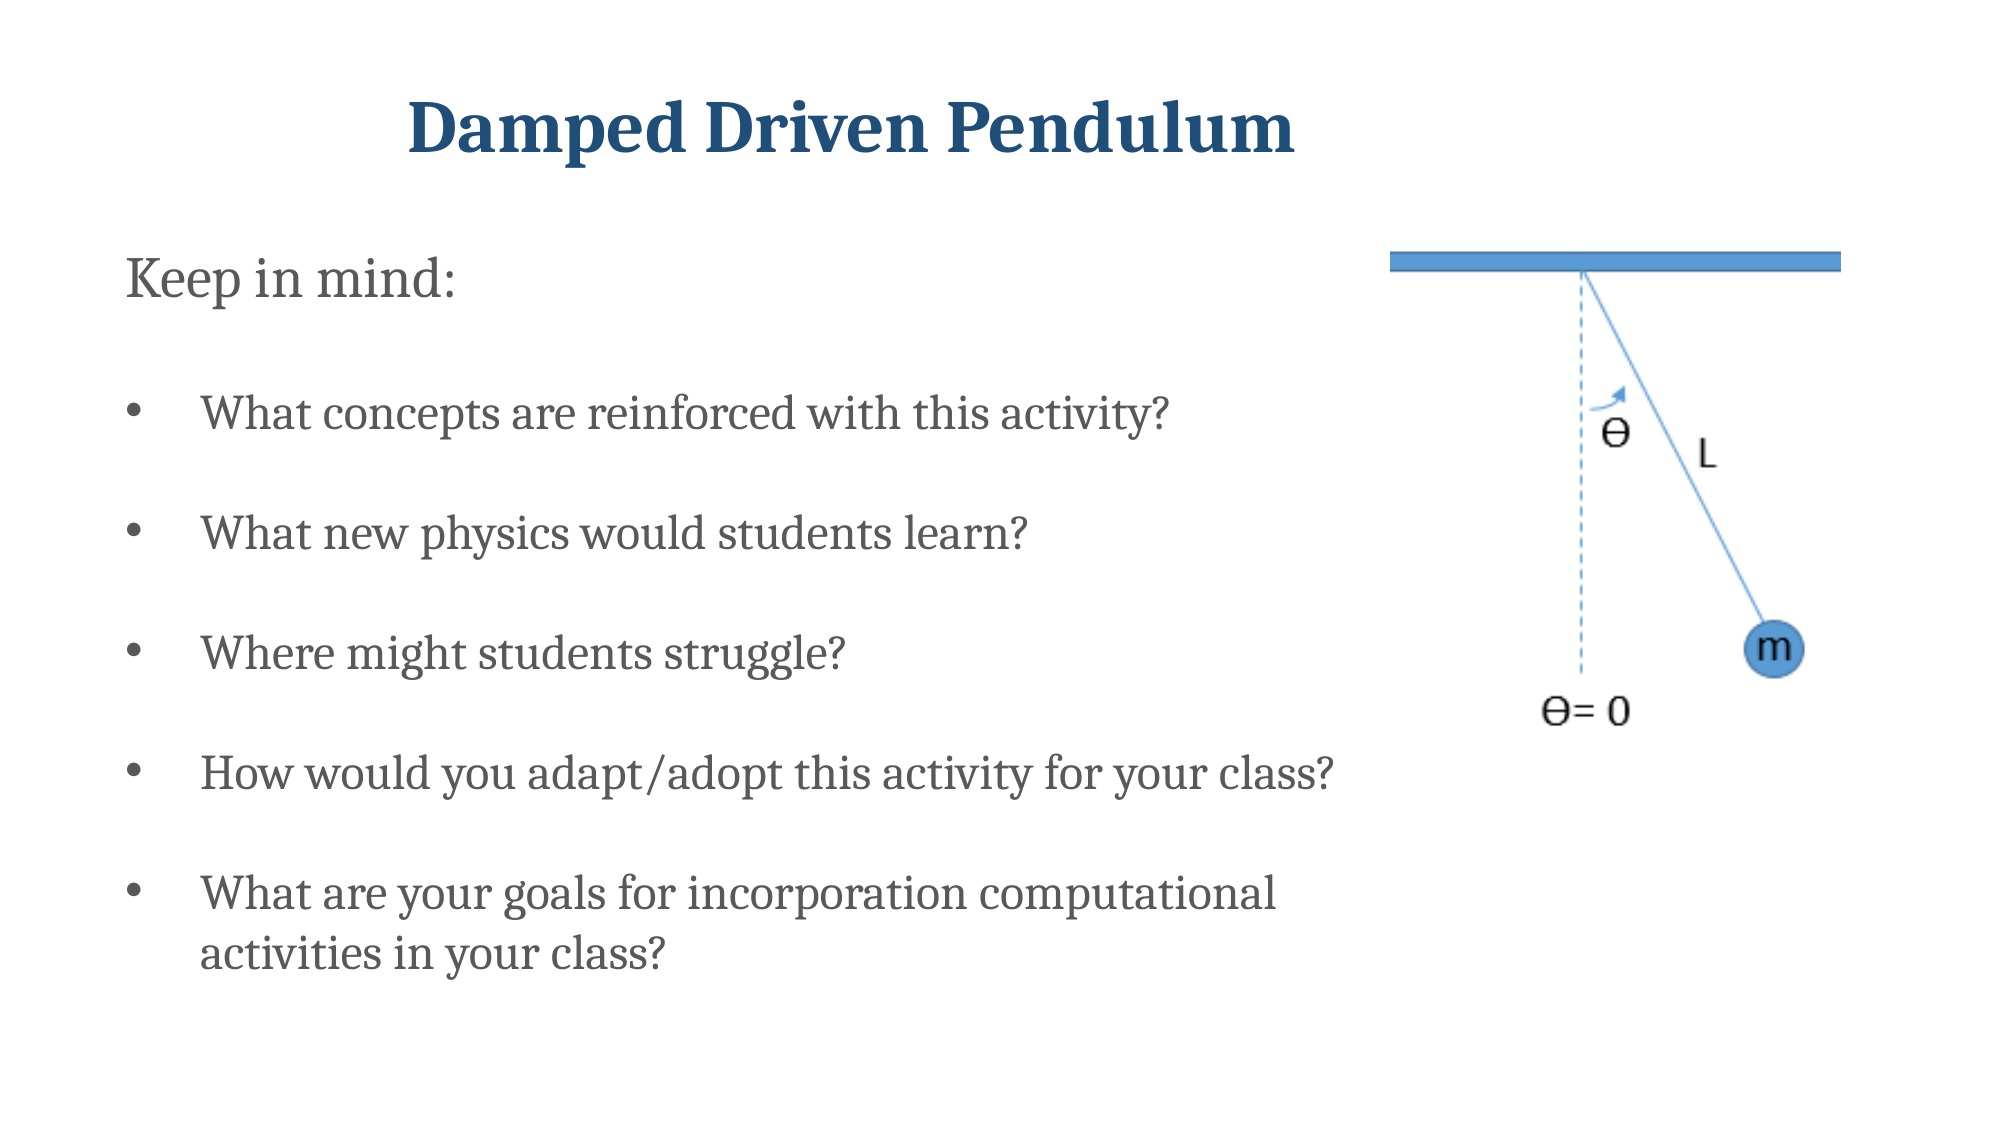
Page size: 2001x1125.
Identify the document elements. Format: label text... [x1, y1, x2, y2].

picture [1390, 231, 1842, 771]
text_box Damped Driven Pendulum [393, 69, 1525, 175]
text_box Keep in mind: What concepts are reinforced with this activity? What new physics would students learn? Where might students struggle? How would you adapt/adopt this activity for your class? What are your goals for incorporation computational activities in your class? [110, 232, 1416, 1072]
